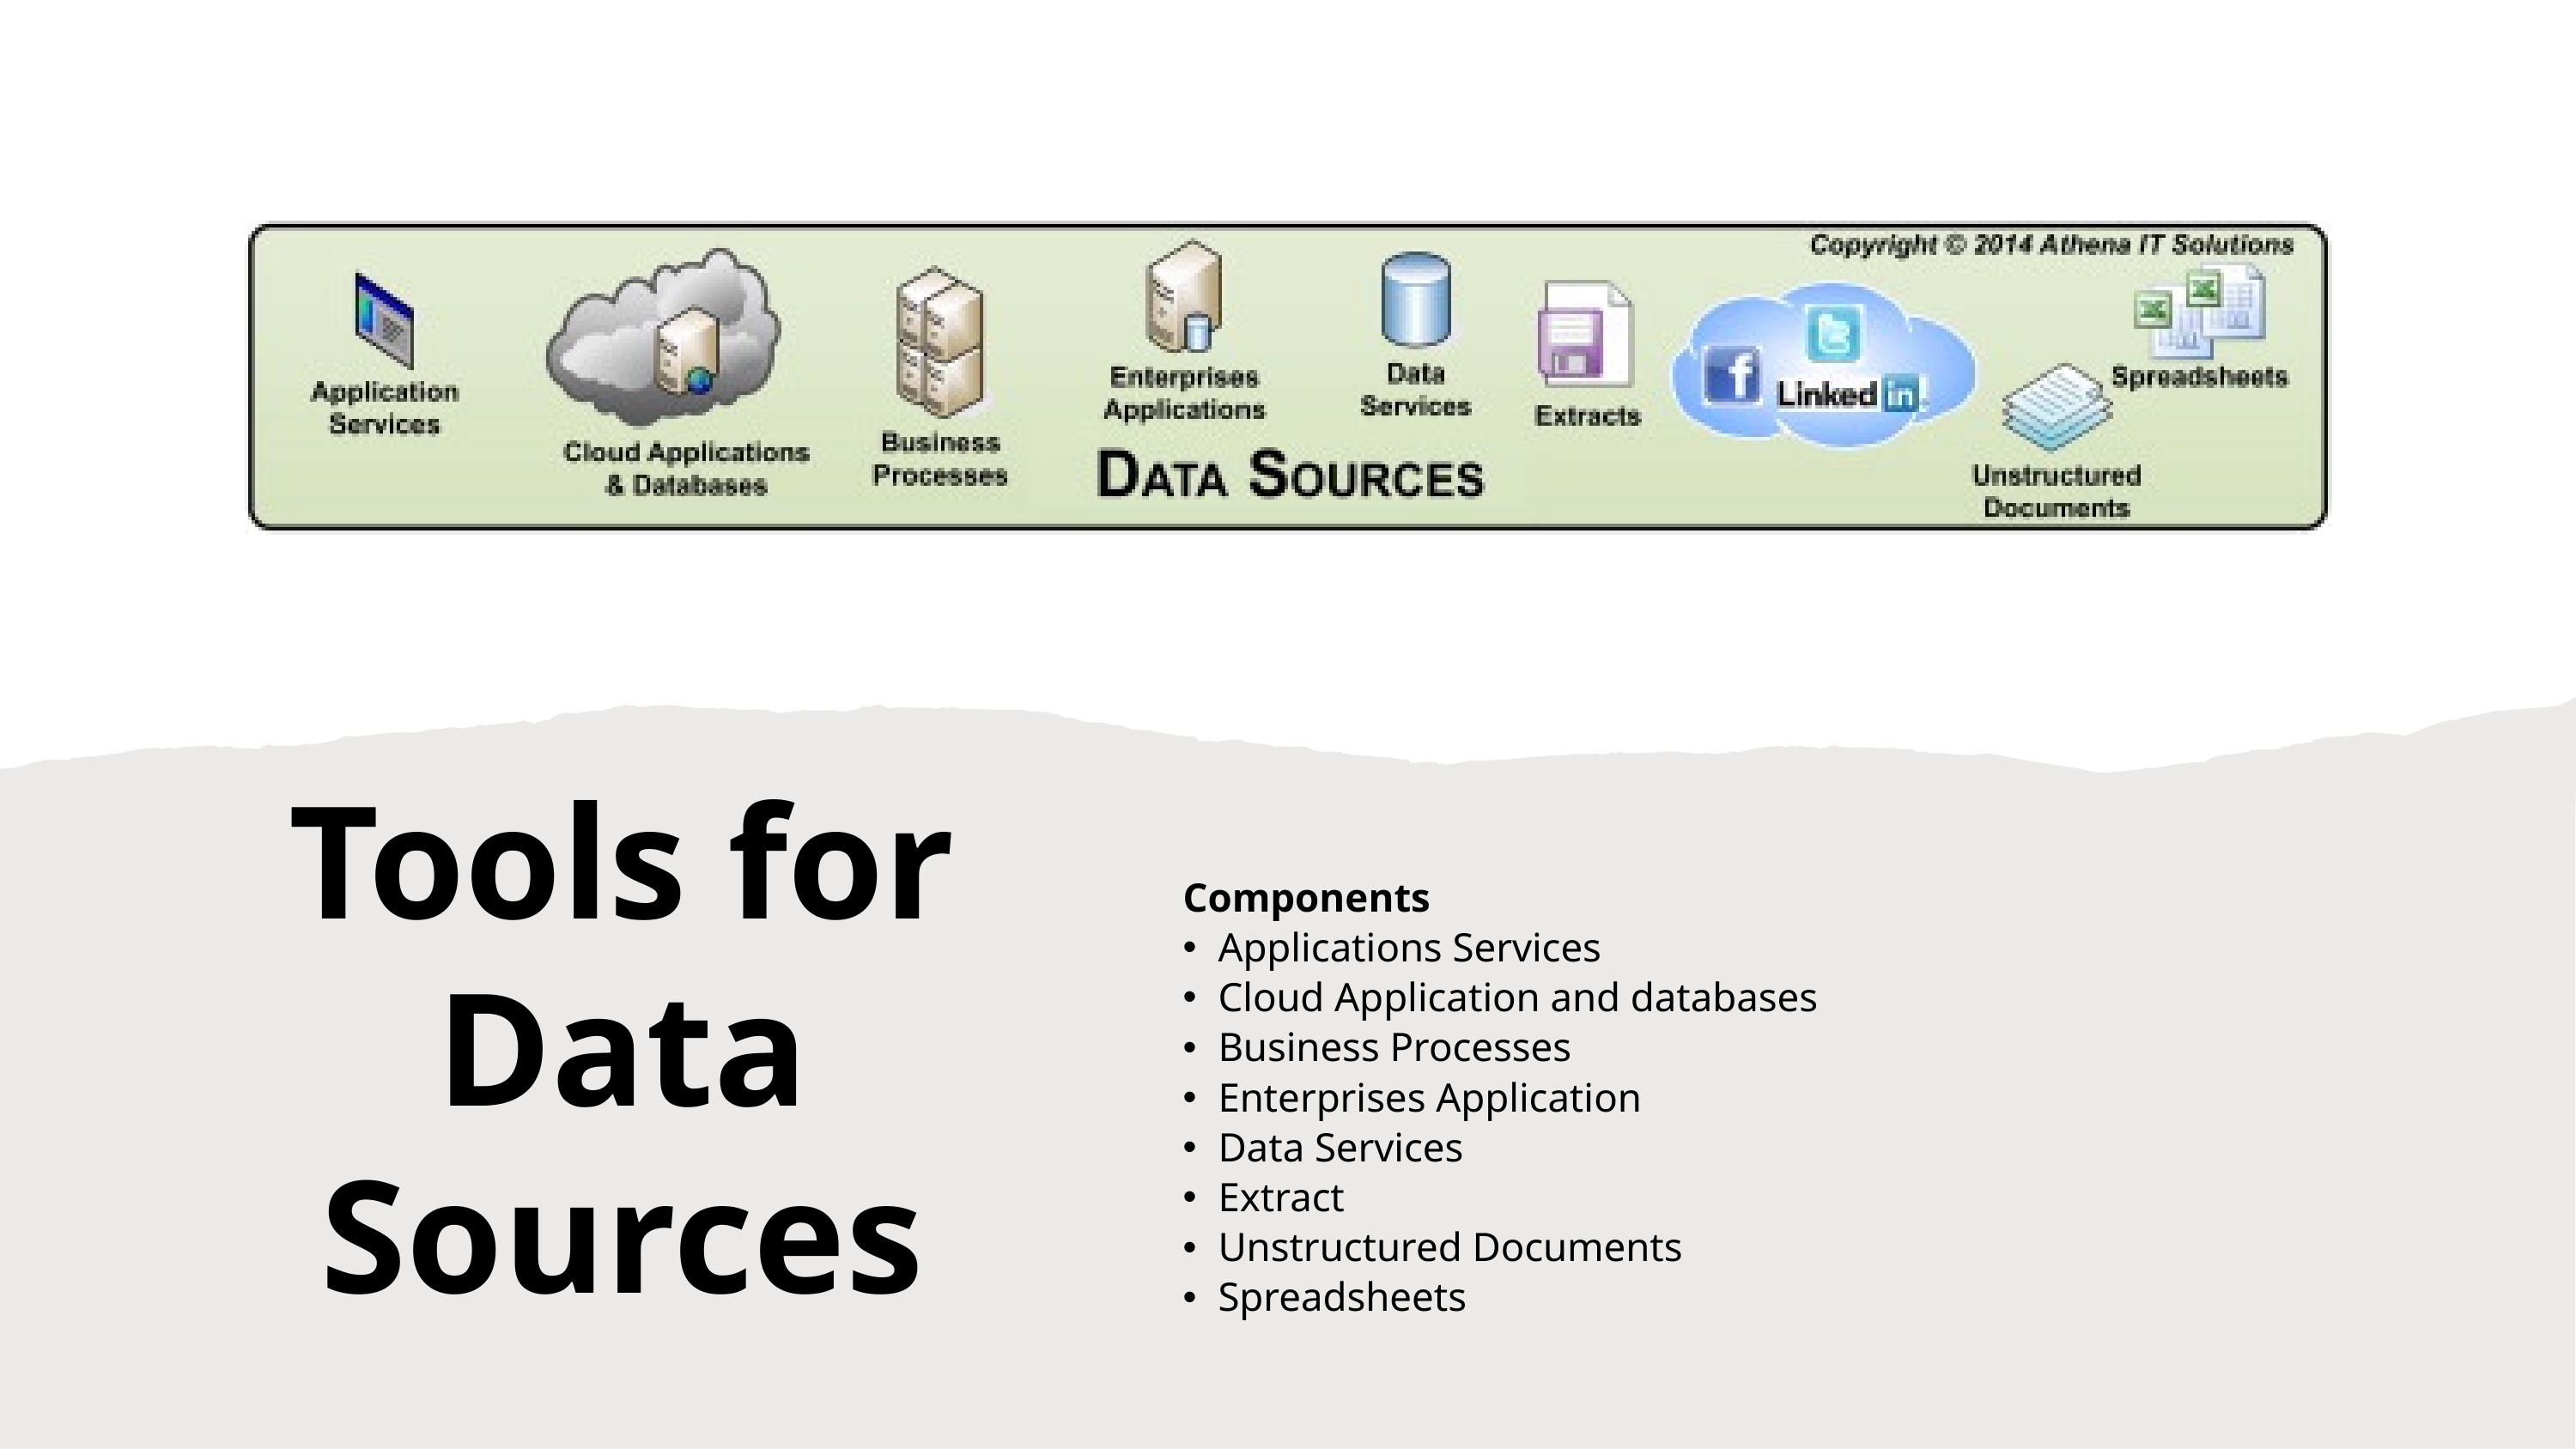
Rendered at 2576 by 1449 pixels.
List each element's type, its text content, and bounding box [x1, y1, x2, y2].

text_box [0, 694, 2576, 1449]
picture [244, 221, 2332, 535]
text_box [0, 0, 2576, 770]
list Components Applications Services Cloud Application and databases Business Processes Enterprises Application Data Services Extract Unstructured Documents Spreadsheets [1170, 820, 2399, 1328]
title Tools for Data Sources [177, 755, 1068, 1332]
